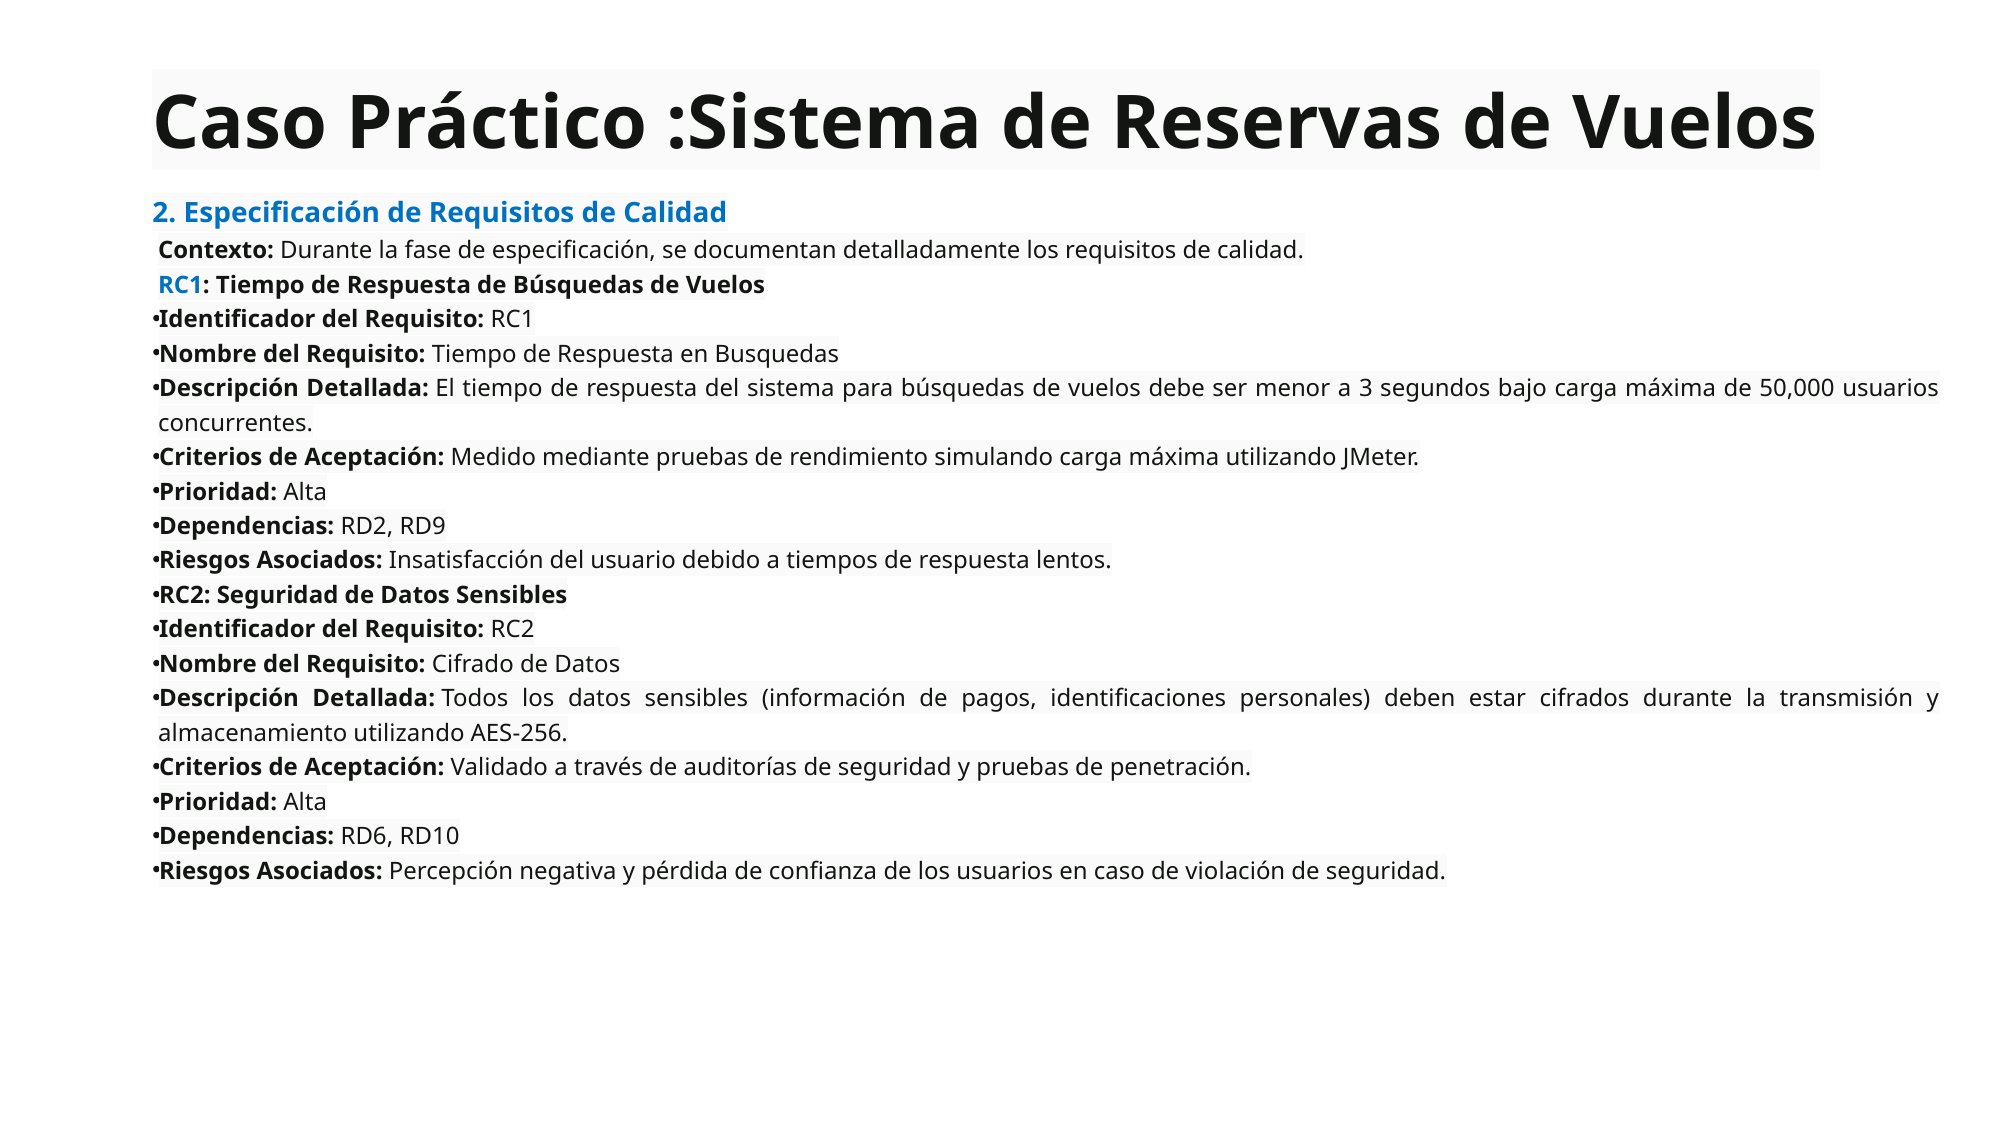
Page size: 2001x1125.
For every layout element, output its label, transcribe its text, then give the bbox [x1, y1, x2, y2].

list 2. Especificación de Requisitos de Calidad Contexto: Durante la fase de especificación, se documentan detalladamente los requisitos de calidad. RC1: Tiempo de Respuesta de Búsquedas de Vuelos Identificador del Requisito: RC1 Nombre del Requisito: Tiempo de Respuesta en Busquedas Descripción Detallada: El tiempo de respuesta del sistema para búsquedas de vuelos debe ser menor a 3 segundos bajo carga máxima de 50,000 usuarios concurrentes. Criterios de Aceptación: Medido mediante pruebas de rendimiento simulando carga máxima utilizando JMeter. Prioridad: Alta Dependencias: RD2, RD9 Riesgos Asociados: Insatisfacción del usuario debido a tiempos de respuesta lentos. RC2: Seguridad de Datos Sensibles Identificador del Requisito: RC2 Nombre del Requisito: Cifrado de Datos Descripción Detallada: Todos los datos sensibles (información de pagos, identificaciones personales) deben estar cifrados durante la transmisión y almacenamiento utilizando AES-256. Criterios de Aceptación: Validado a través de auditorías de seguridad y pruebas de penetración. Prioridad: Alta Dependencias: RD6, RD10 Riesgos Asociados: Percepción negativa y pérdida de confianza de los usuarios en caso de violación de seguridad. [137, 191, 1955, 905]
title Caso Práctico :Sistema de Reservas de Vuelos [137, 59, 1863, 191]
